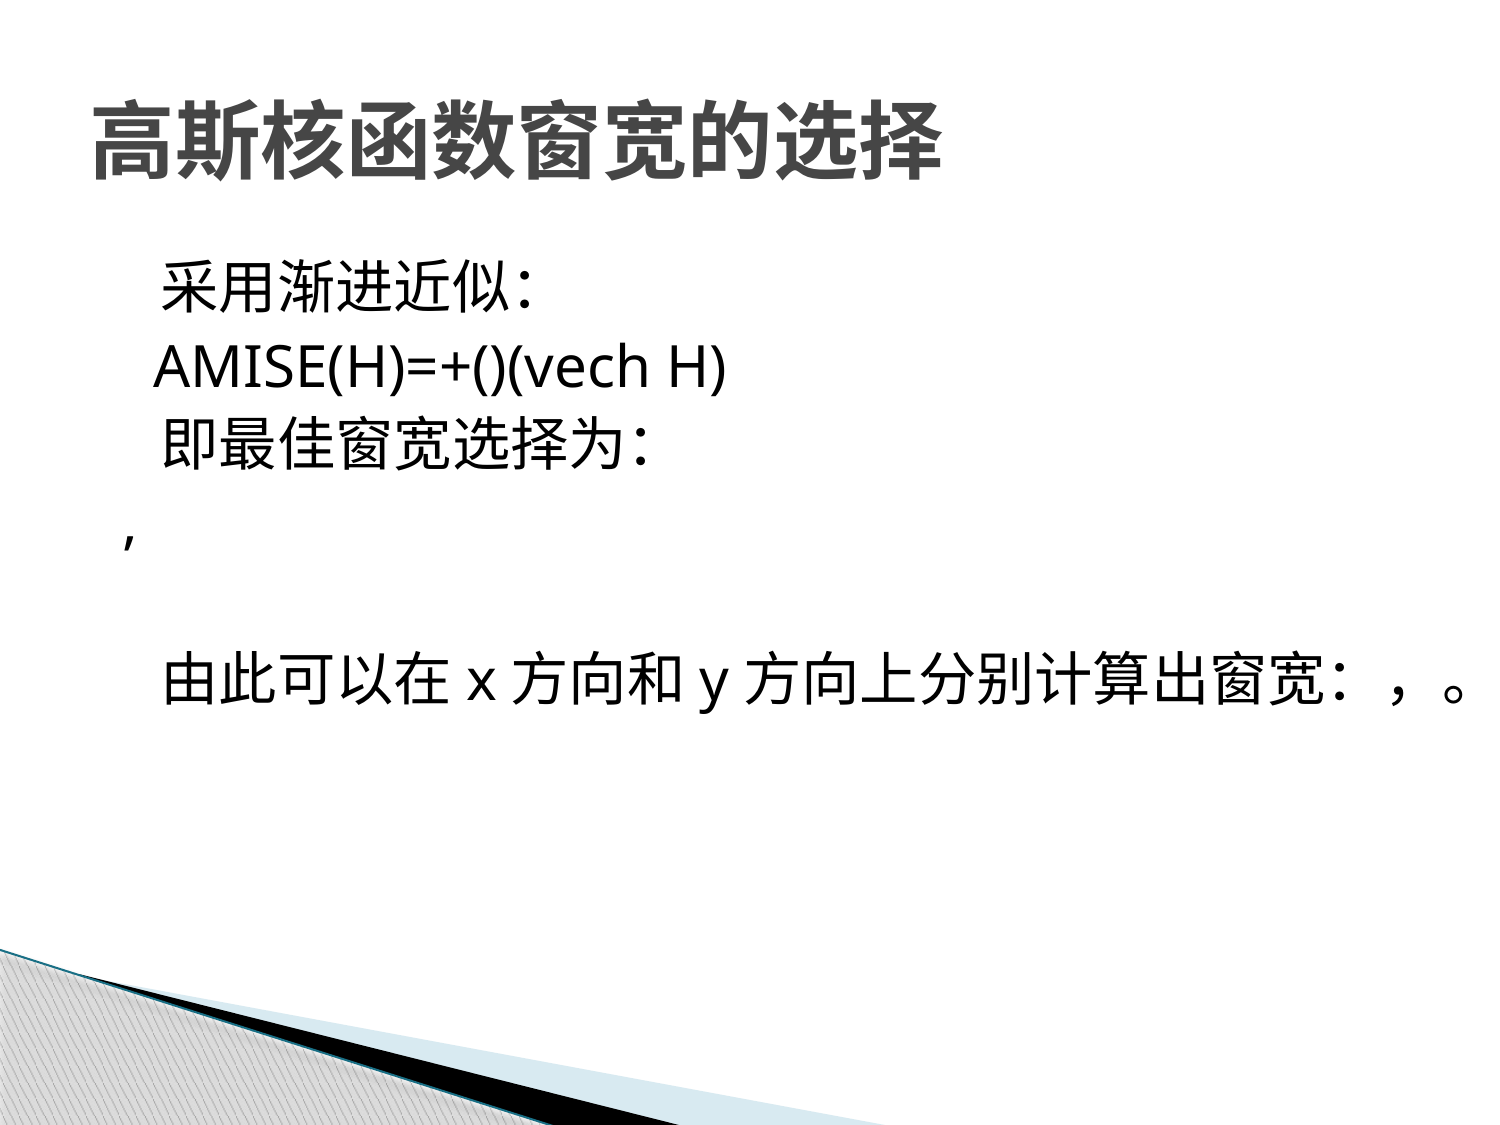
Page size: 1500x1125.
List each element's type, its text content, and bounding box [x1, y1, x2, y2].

title 高斯核函数窗宽的选择 [75, 45, 1425, 233]
